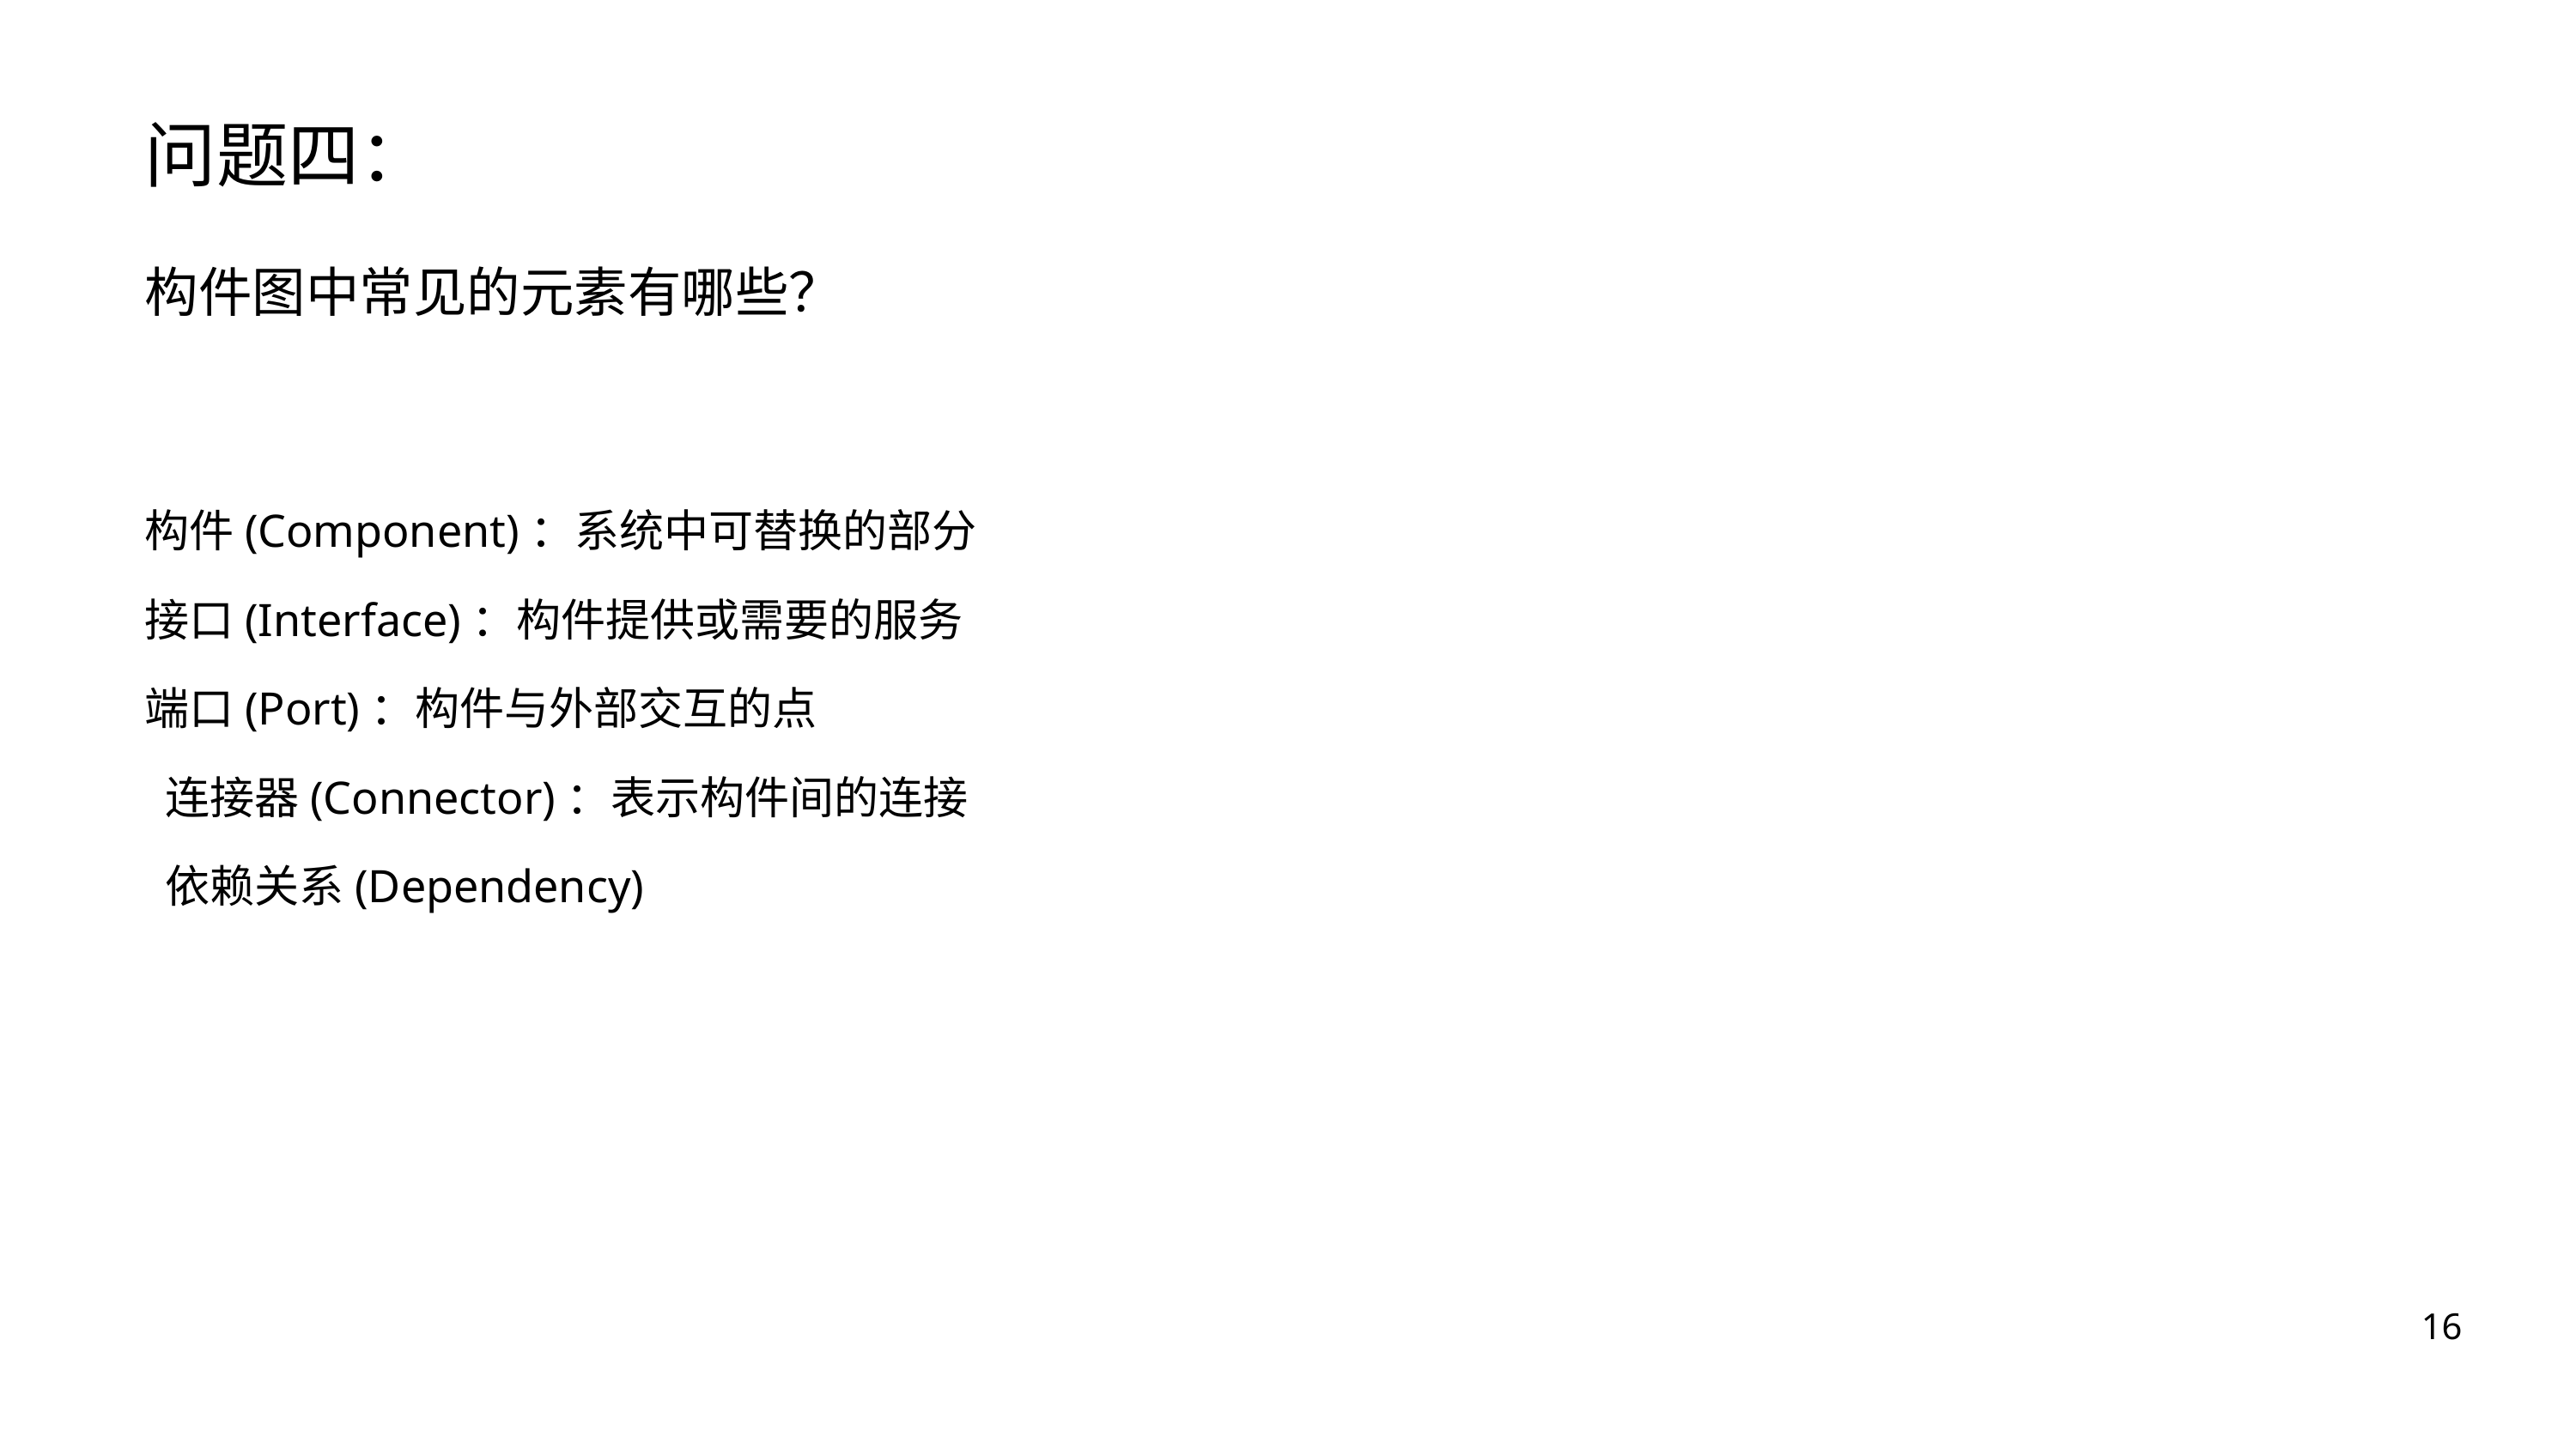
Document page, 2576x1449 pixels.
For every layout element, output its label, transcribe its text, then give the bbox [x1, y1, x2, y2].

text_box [144, 101, 2418, 317]
text_box 构件(Component)：系统中可替换的部分 接口(Interface)：构件提供或需要的服务 端口(Port)：构件与外部交互的点 连接器(Connector)：表示构件间的连接 依赖关系(Dependency) [144, 467, 2418, 912]
text_box 16 [2421, 1296, 2463, 1348]
